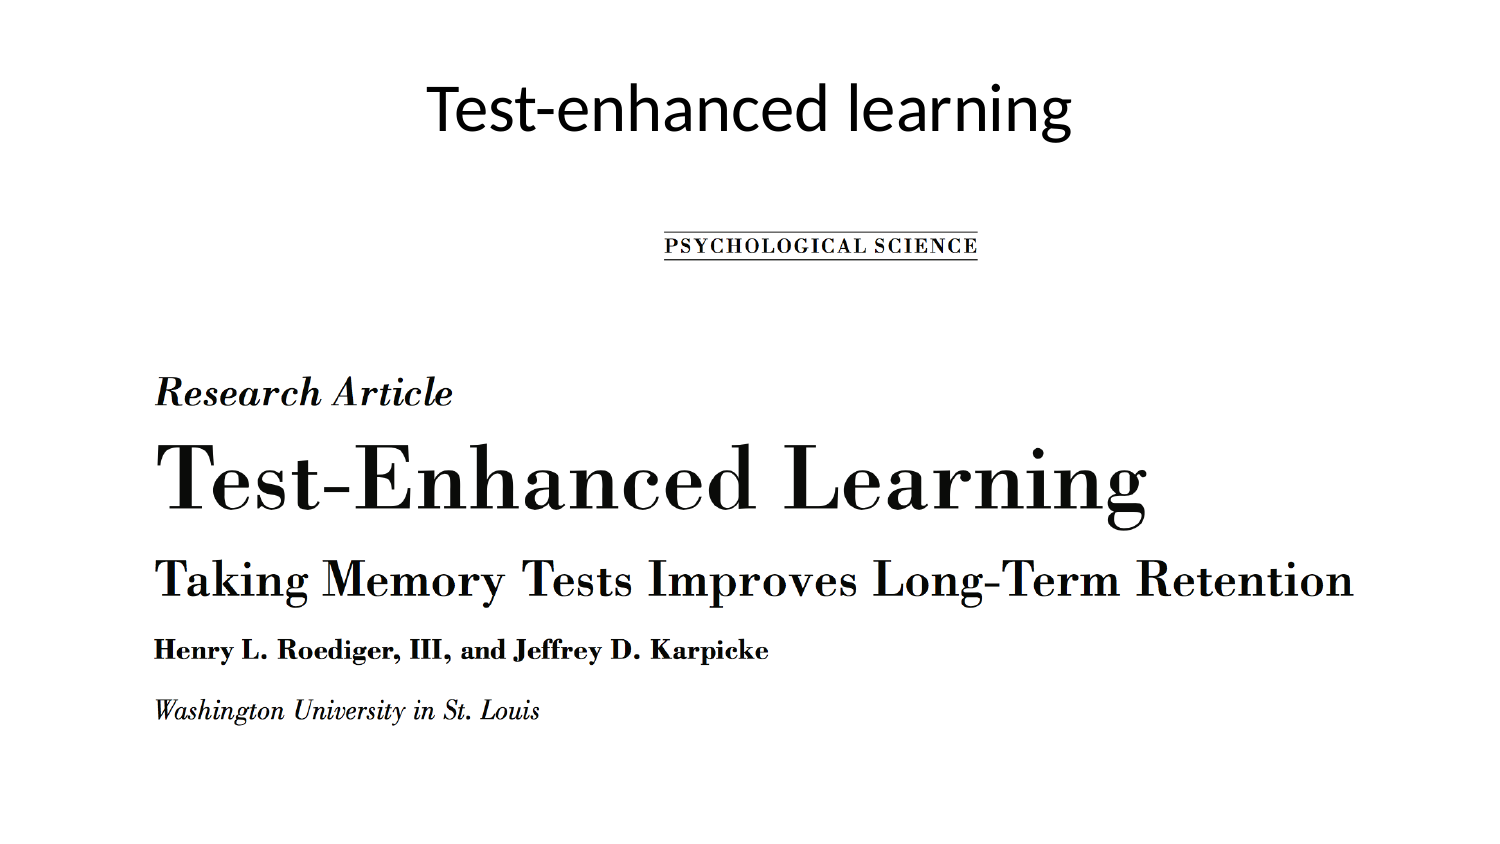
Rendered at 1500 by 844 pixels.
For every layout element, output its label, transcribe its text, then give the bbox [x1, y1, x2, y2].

title Test-enhanced learning [75, 33, 1425, 175]
picture [114, 195, 1384, 753]
